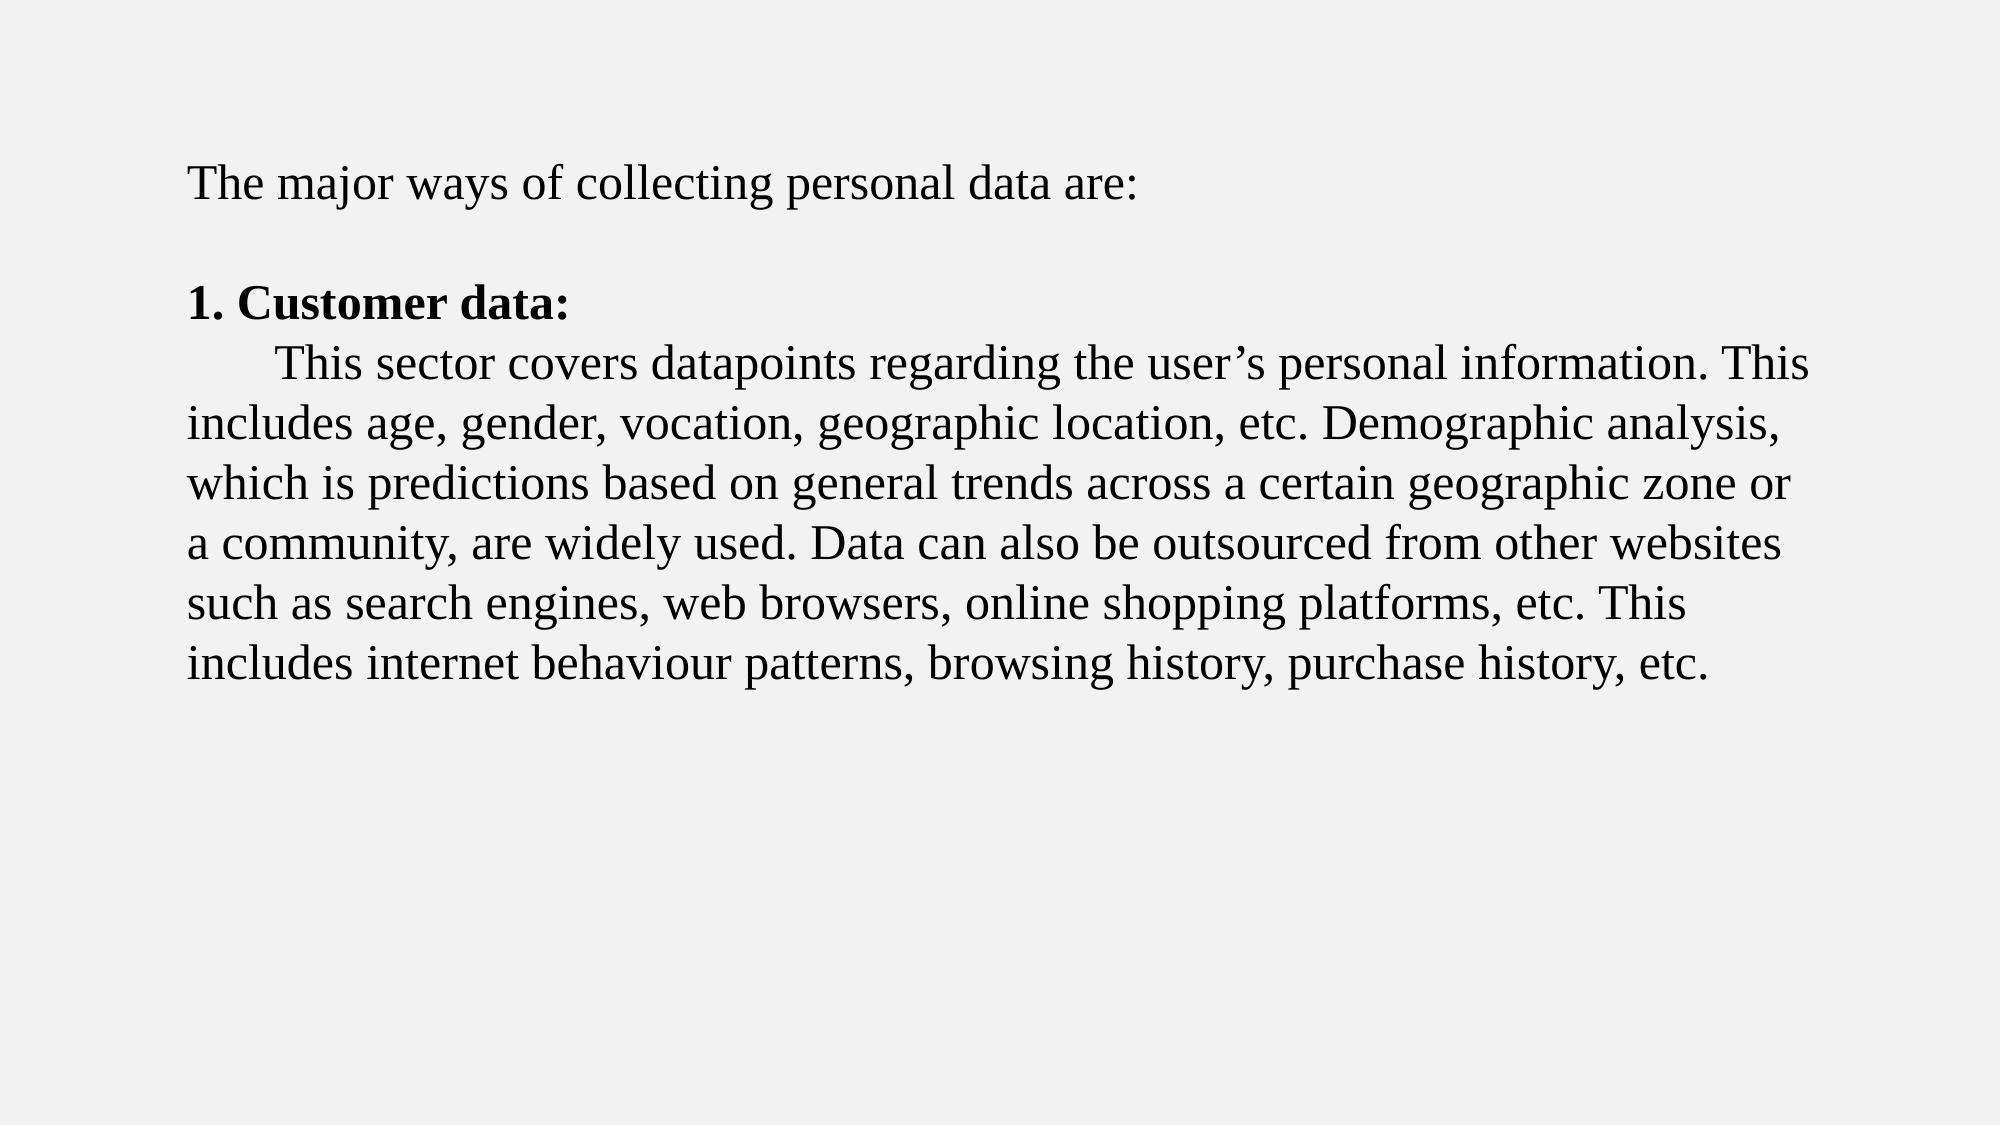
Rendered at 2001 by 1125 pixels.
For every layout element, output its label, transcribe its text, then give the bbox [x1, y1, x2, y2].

text_box The major ways of collecting personal data are: 1. Customer data: This sector covers datapoints regarding the user’s personal information. This includes age, gender, vocation, geographic location, etc. Demographic analysis, which is predictions based on general trends across a certain geographic zone or a community, are widely used. Data can also be outsourced from other websites such as search engines, web browsers, online shopping platforms, etc. This includes internet behaviour patterns, browsing history, purchase history, etc. [172, 141, 1827, 697]
